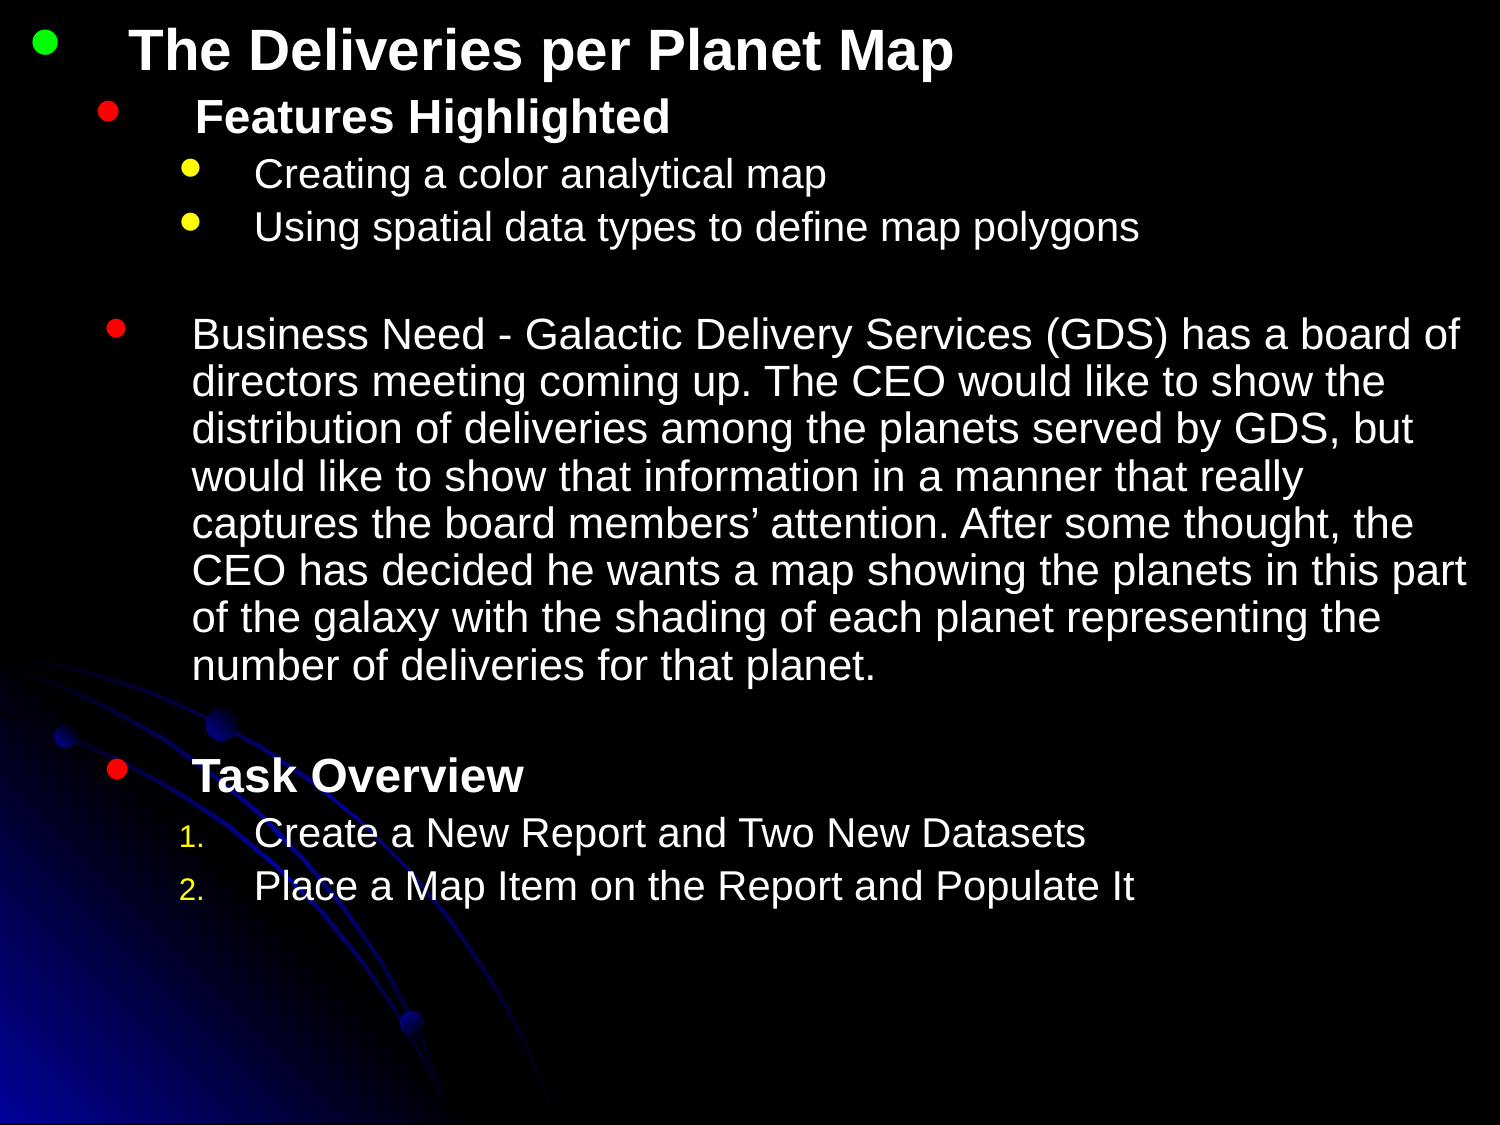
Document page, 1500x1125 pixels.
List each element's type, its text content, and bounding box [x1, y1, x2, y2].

list The Deliveries per Planet Map Features Highlighted Creating a color analytical map Using spatial data types to define map polygons Business Need - Galactic Delivery Services (GDS) has a board of directors meeting coming up. The CEO would like to show the distribution of deliveries among the planets served by GDS, but would like to show that information in a manner that really captures the board members’ attention. After some thought, the CEO has decided he wants a map showing the planets in this part of the galaxy with the shading of each planet representing the number of deliveries for that planet. Task Overview Create a New Report and Two New Datasets Place a Map Item on the Report and Populate It [13, 12, 1490, 1113]
